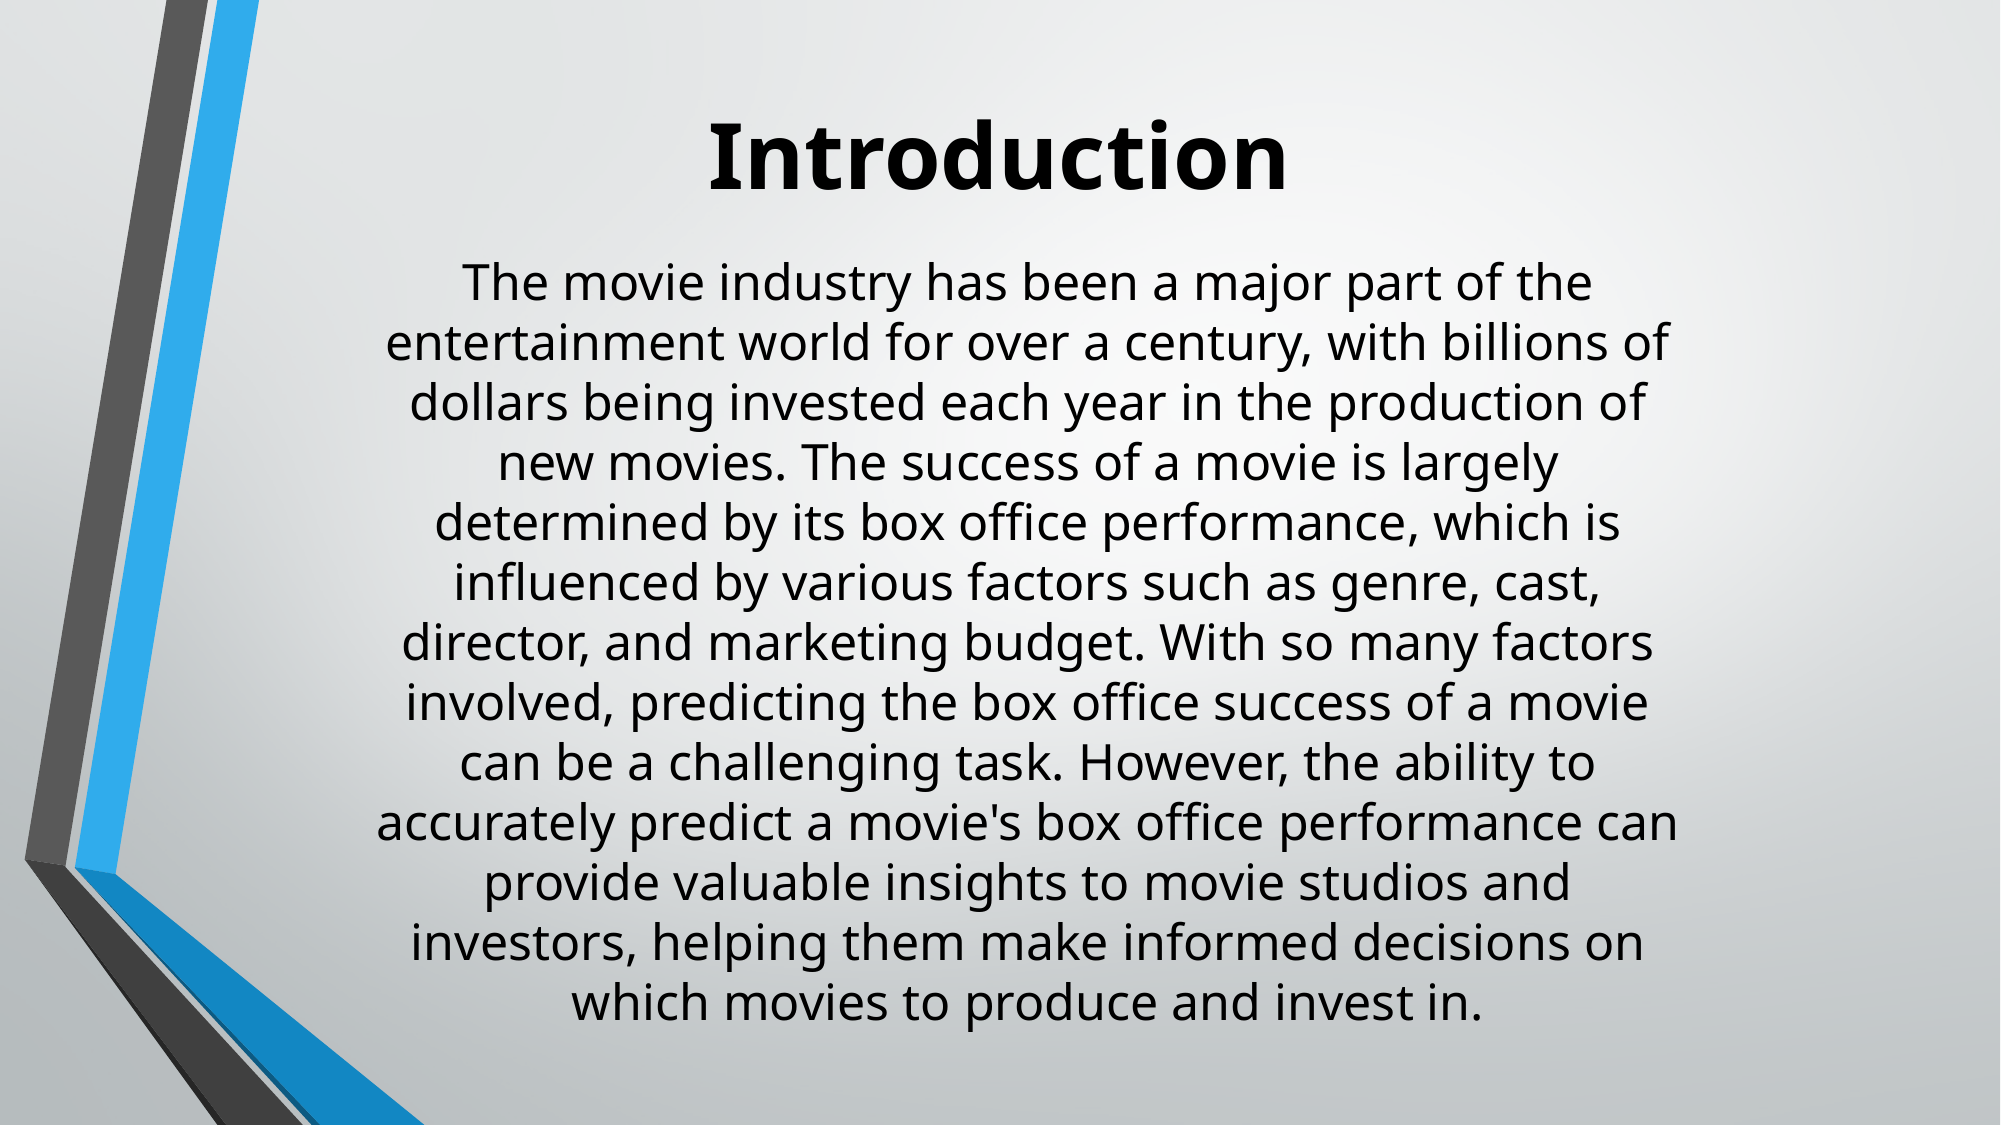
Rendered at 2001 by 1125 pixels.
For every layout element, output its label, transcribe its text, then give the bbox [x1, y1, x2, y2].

text_box The movie industry has been a major part of the entertainment world for over a century, with billions of dollars being invested each year in the production of new movies. The success of a movie is largely determined by its box office performance, which is influenced by various factors such as genre, cast, director, and marketing budget. With so many factors involved, predicting the box office success of a movie can be a challenging task. However, the ability to accurately predict a movie's box office performance can provide valuable insights to movie studios and investors, helping them make informed decisions on which movies to produce and invest in. [359, 243, 1698, 1038]
text_box Introduction [405, 90, 1595, 216]
